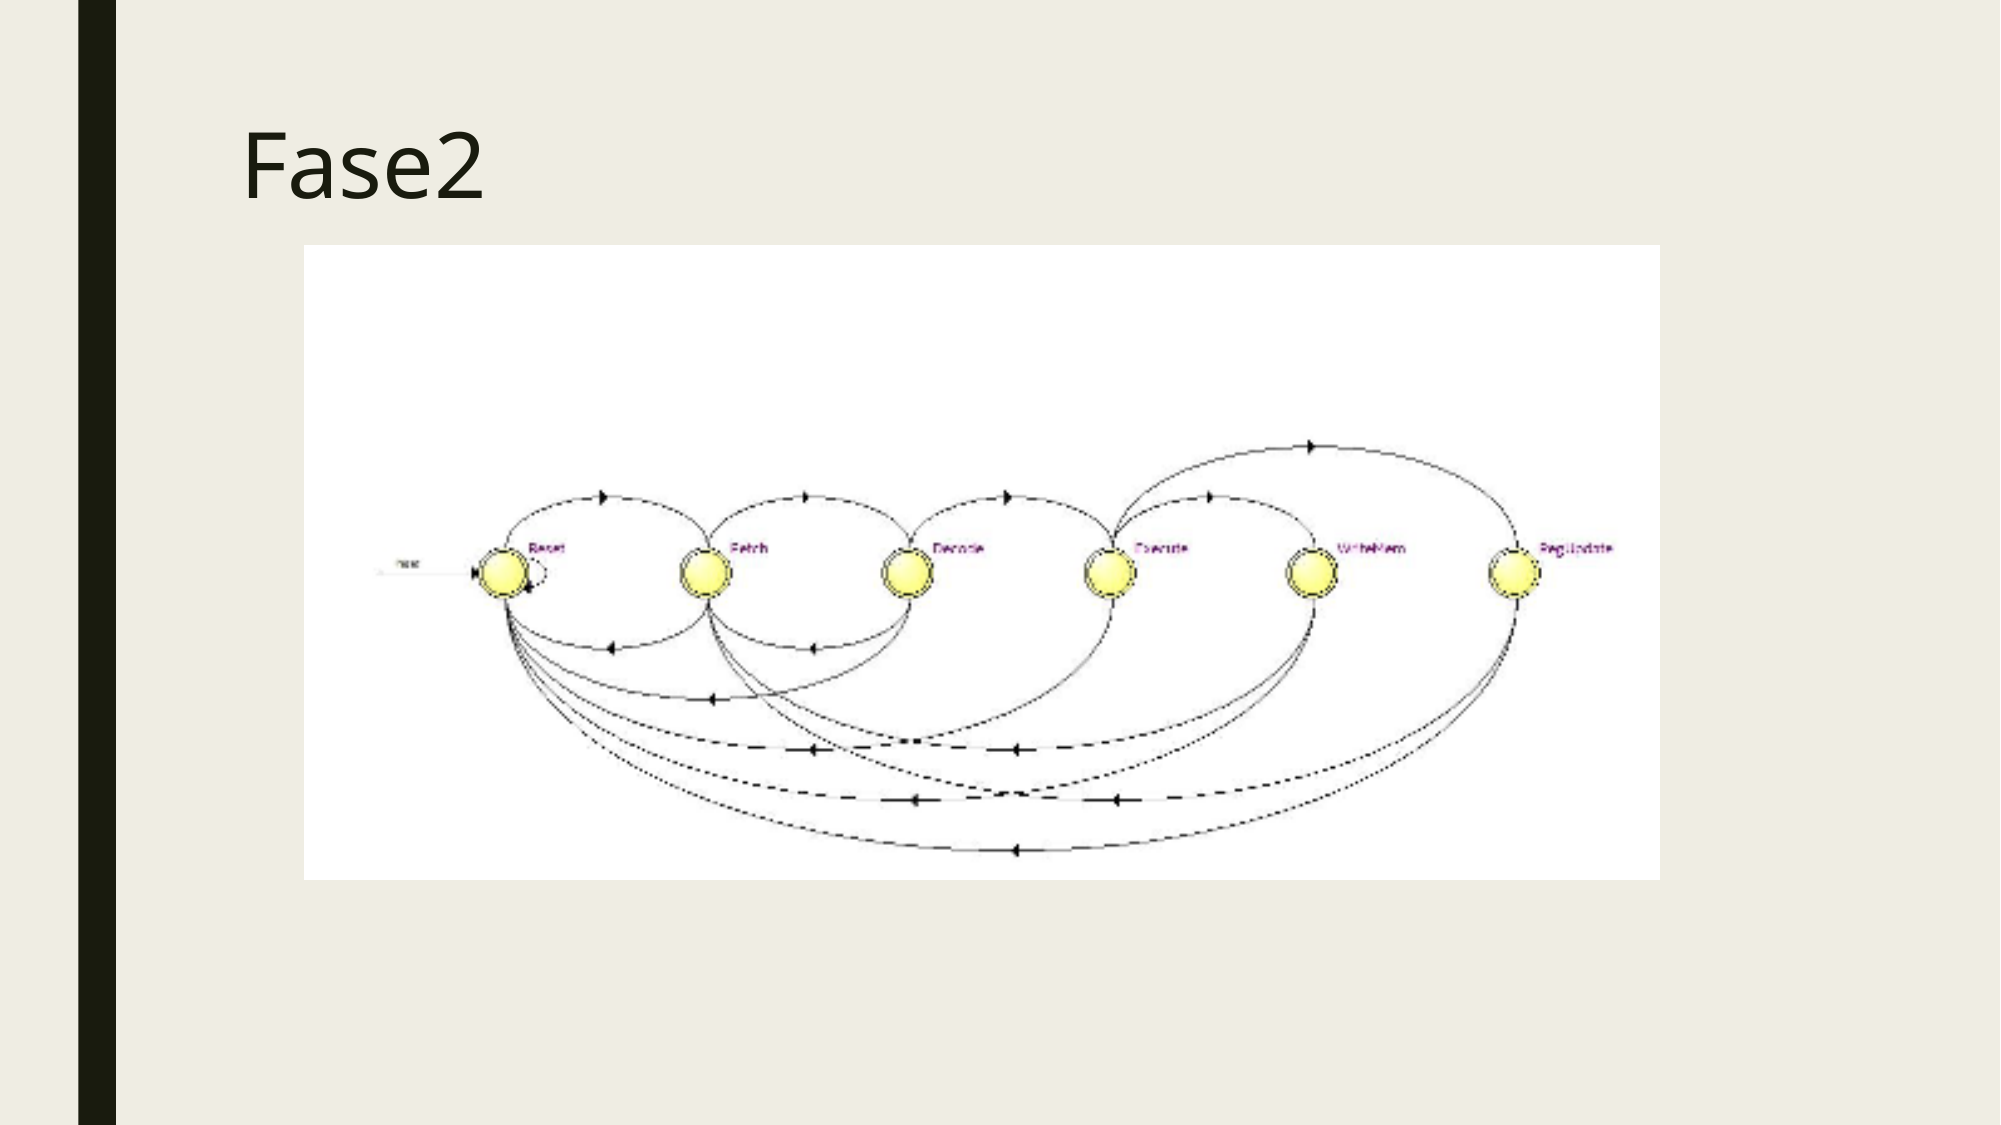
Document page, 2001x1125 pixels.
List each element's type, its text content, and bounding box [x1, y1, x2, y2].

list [304, 245, 1660, 880]
title Fase2 [225, 112, 1800, 357]
